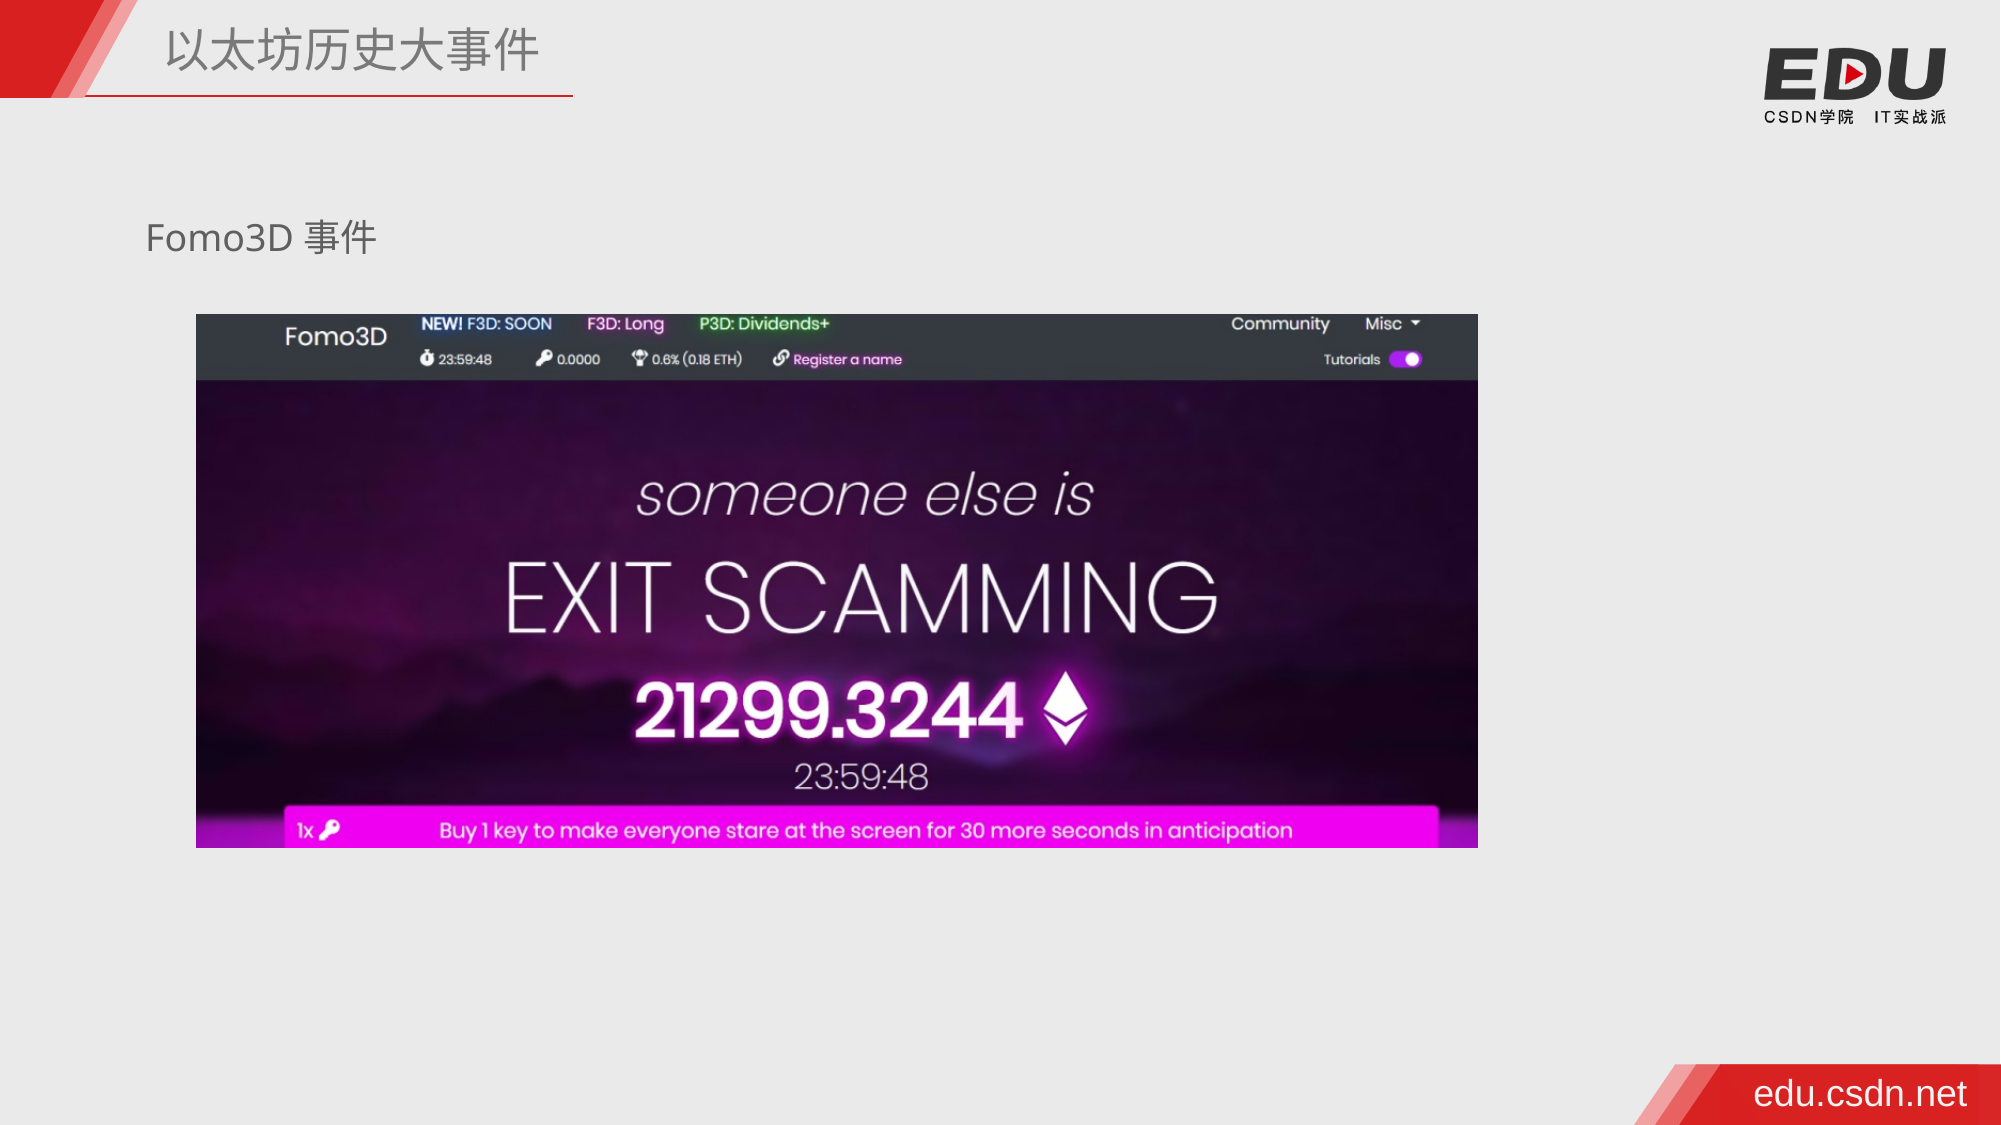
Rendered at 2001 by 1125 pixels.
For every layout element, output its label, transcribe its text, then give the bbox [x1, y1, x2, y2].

text_box 以太坊历史大事件 [154, 19, 618, 118]
picture [196, 314, 1478, 849]
text_box Fomo3D事件 [137, 184, 1804, 335]
picture [1761, 42, 1948, 128]
